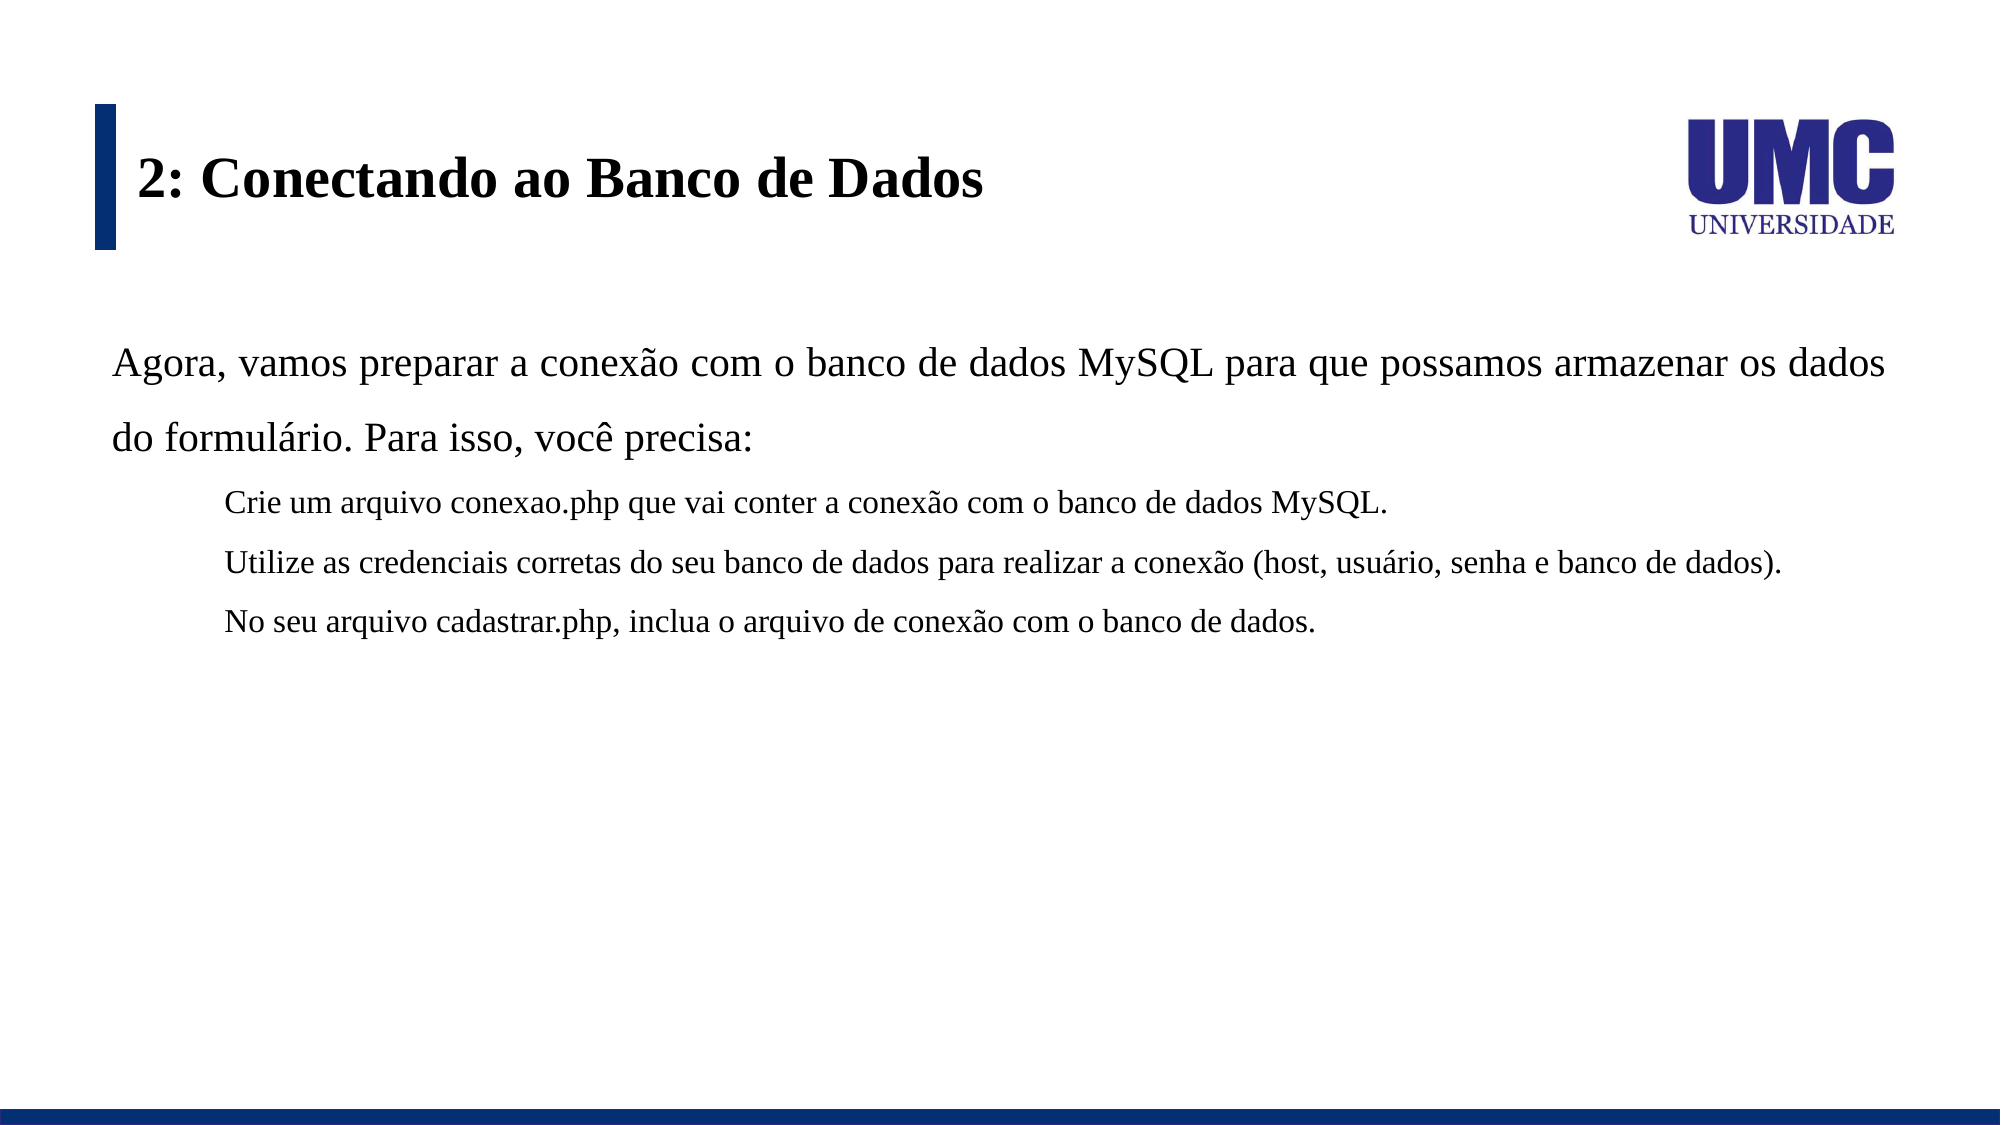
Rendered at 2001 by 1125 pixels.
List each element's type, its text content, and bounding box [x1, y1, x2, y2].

title 2: Conectando ao Banco de Dados [122, 140, 1667, 214]
picture [95, 104, 116, 250]
picture [1, 1110, 1999, 1124]
list Agora, vamos preparar a conexão com o banco de dados MySQL para que possamos armazenar os dados do formulário. Para isso, você precisa: Crie um arquivo conexao.php que vai conter a conexão com o banco de dados MySQL. Utilize as credenciais corretas do seu banco de dados para realizar a conexão (host, usuário, senha e banco de dados). No seu arquivo cadastrar.php, inclua o arquivo de conexão com o banco de dados. [97, 302, 1903, 1017]
picture [1686, 117, 1896, 237]
